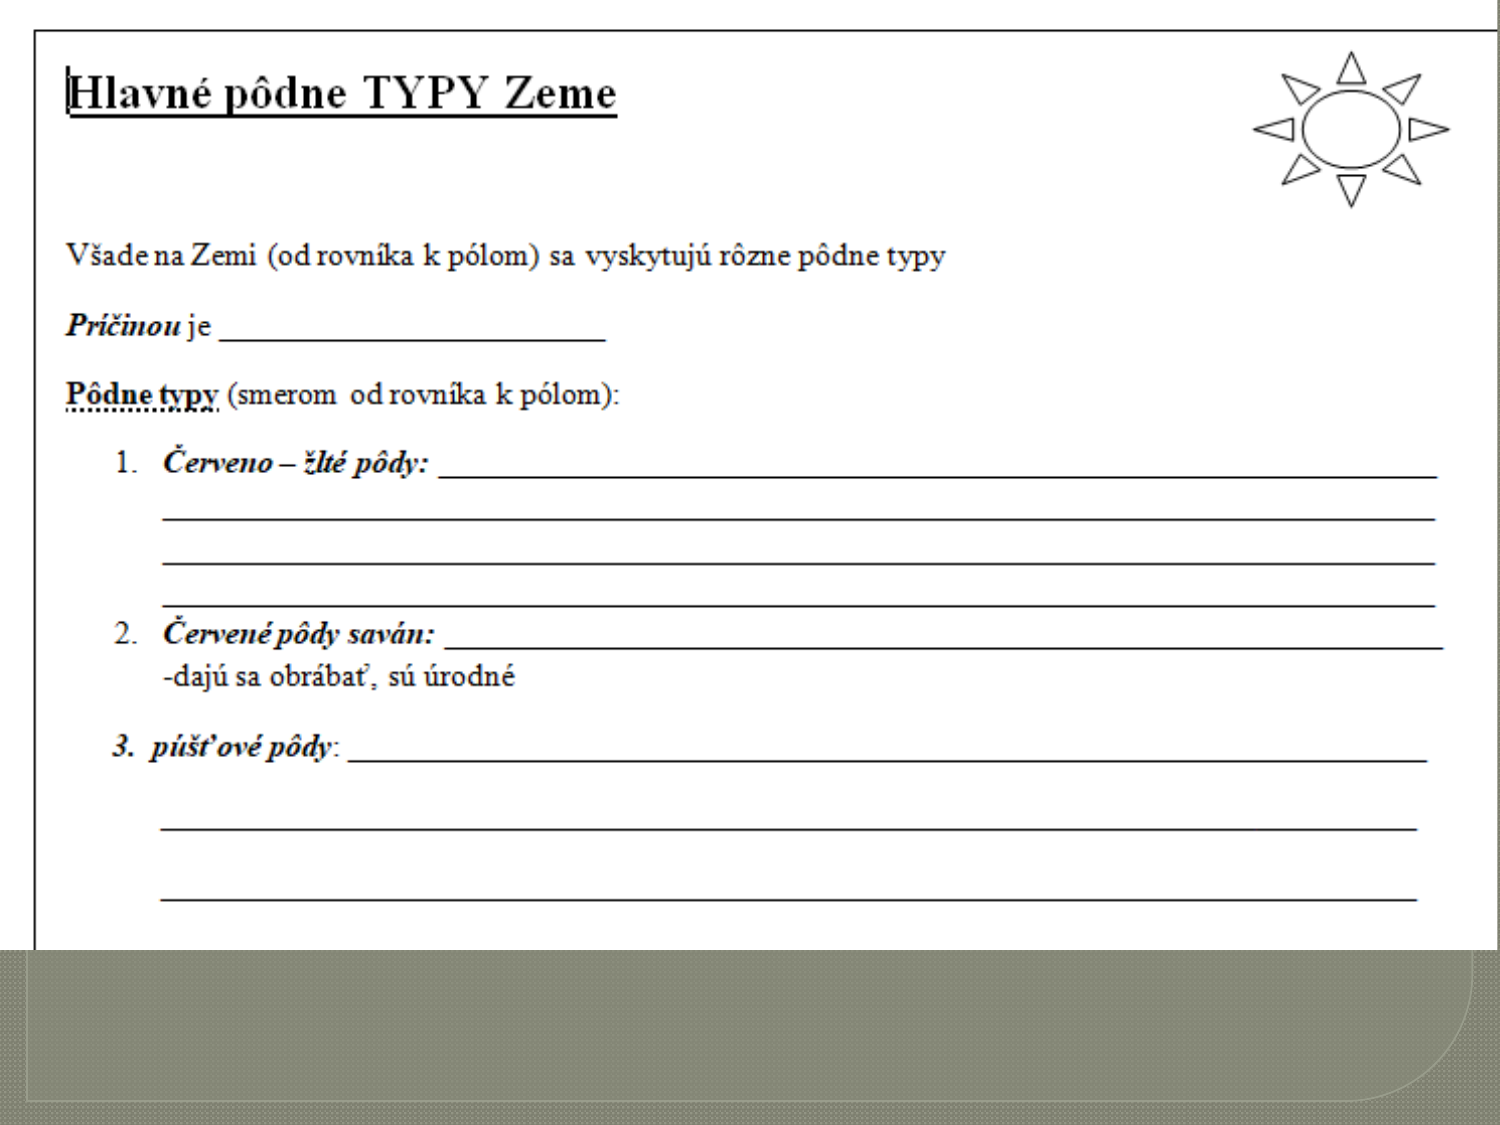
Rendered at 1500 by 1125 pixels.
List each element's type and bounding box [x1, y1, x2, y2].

picture [0, 0, 1498, 951]
